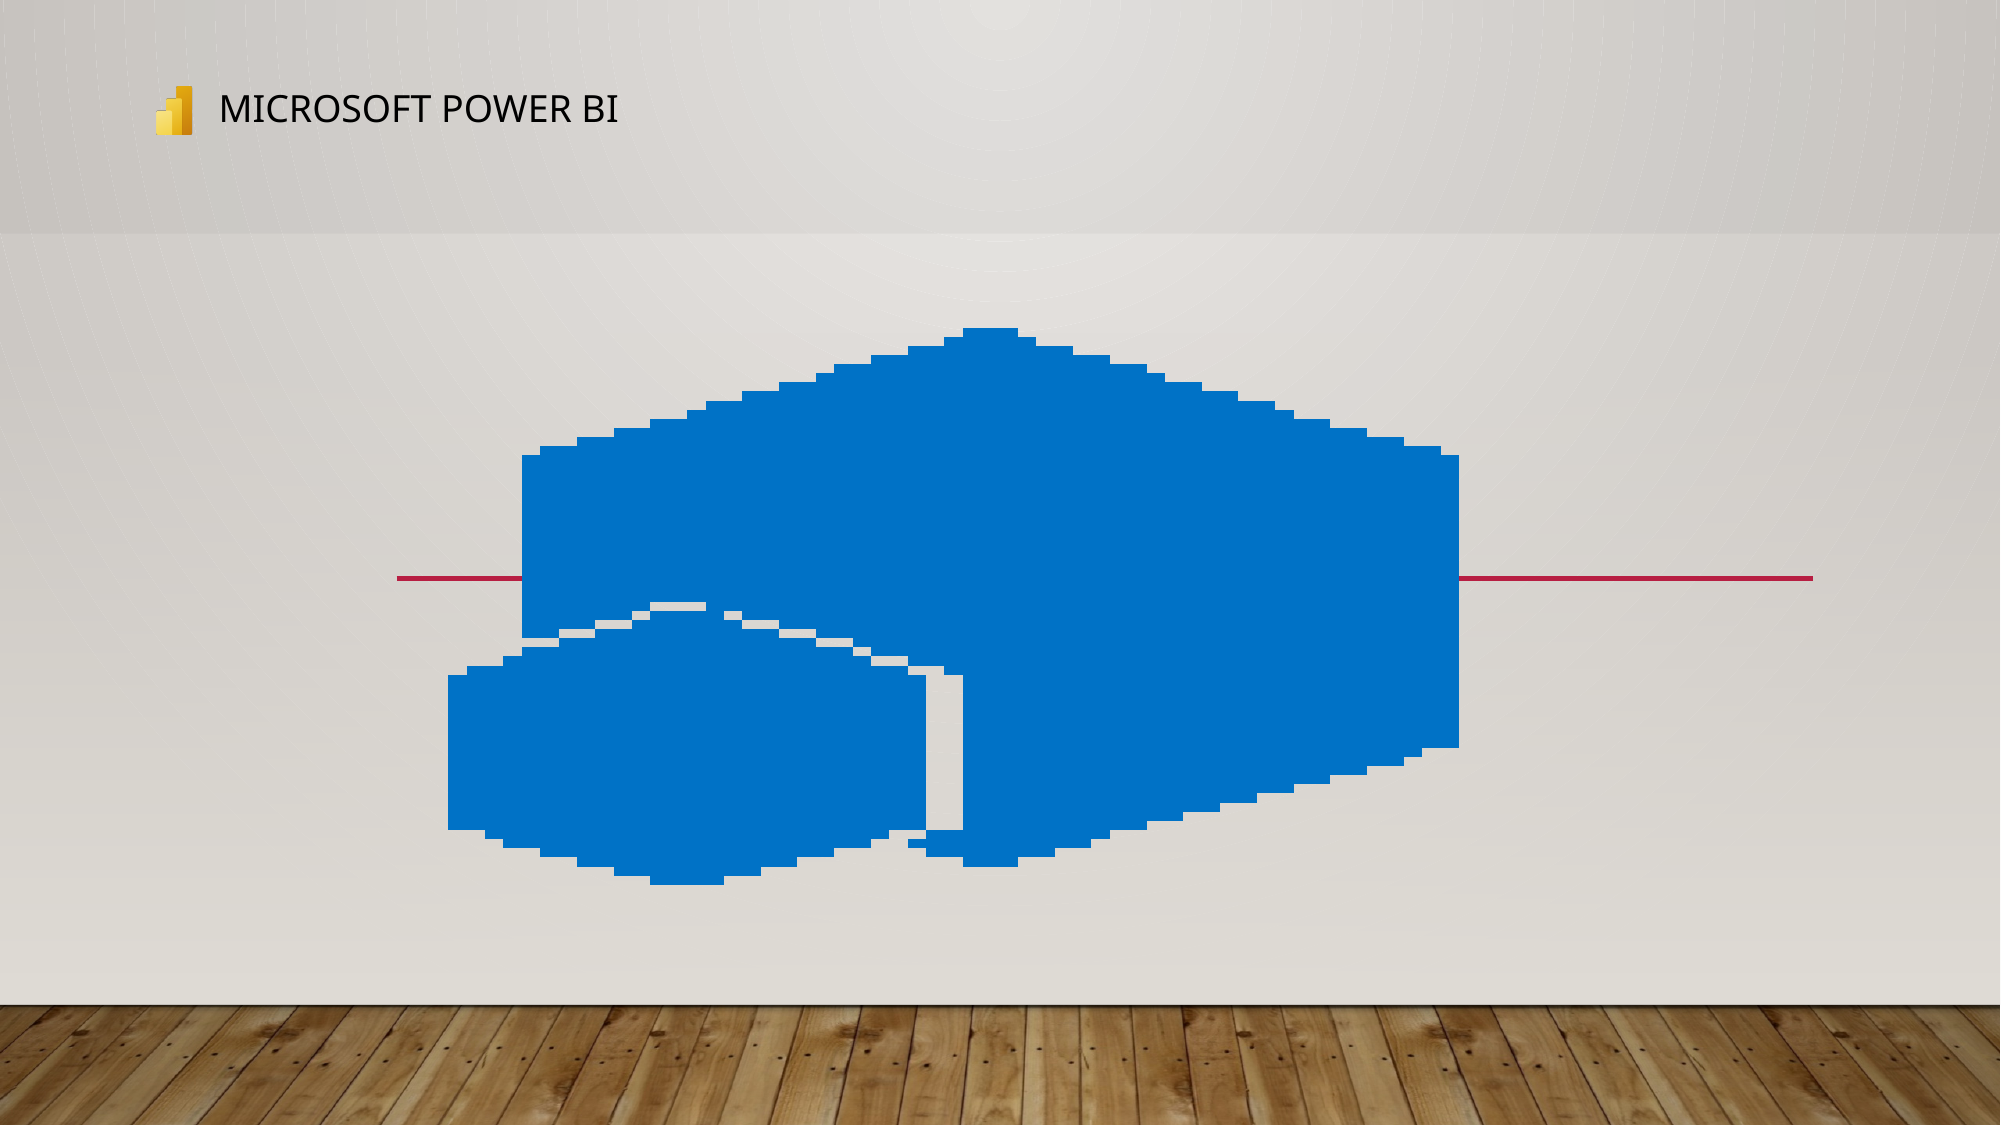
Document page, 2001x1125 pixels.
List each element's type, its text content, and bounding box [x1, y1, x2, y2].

title Microsoft Power BI [0, 0, 2000, 235]
picture [0, 191, 2000, 1125]
picture [149, 86, 198, 135]
